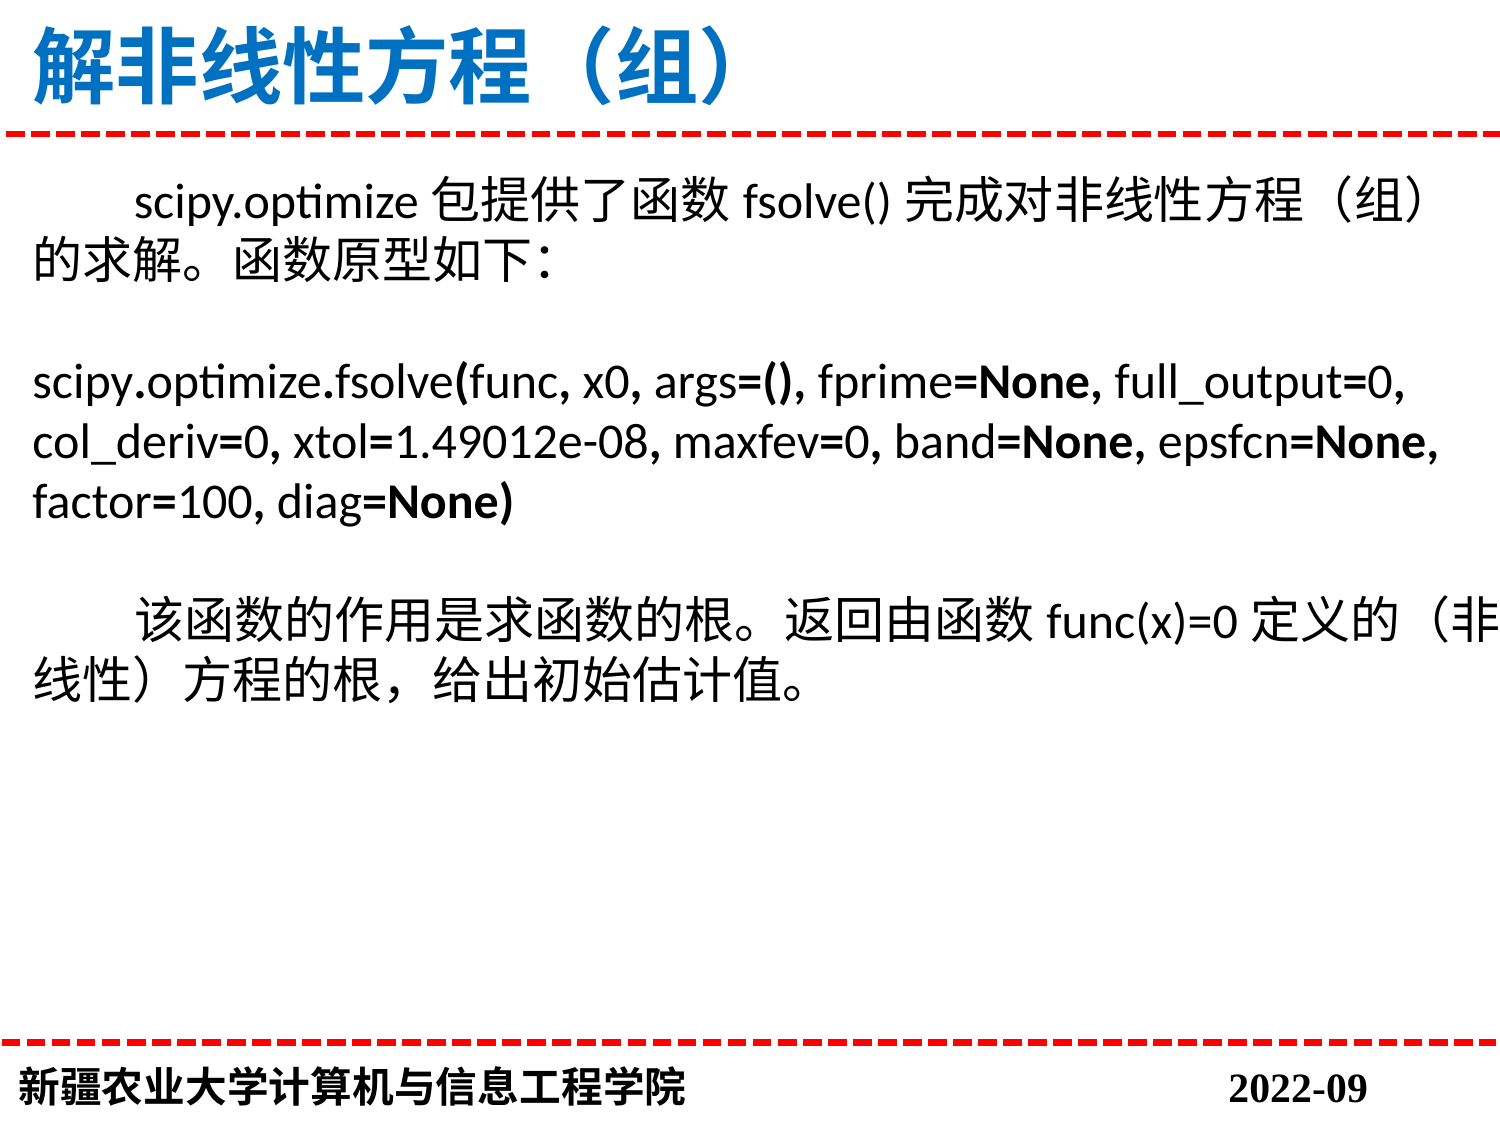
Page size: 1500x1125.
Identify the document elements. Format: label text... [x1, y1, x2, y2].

text_box scipy.optimize包提供了函数fsolve()完成对非线性方程（组）的求解。函数原型如下： scipy.optimize.fsolve(func, x0, args=(), fprime=None, full_output=0, col_deriv=0, xtol=1.49012e-08, maxfev=0, band=None, epsfcn=None, factor=100, diag=None) 该函数的作用是求函数的根。返回由函数func(x)=0定义的（非线性）方程的根，给出初始估计值。 [17, 160, 1500, 716]
title 解非线性方程（组） [17, 0, 1487, 129]
